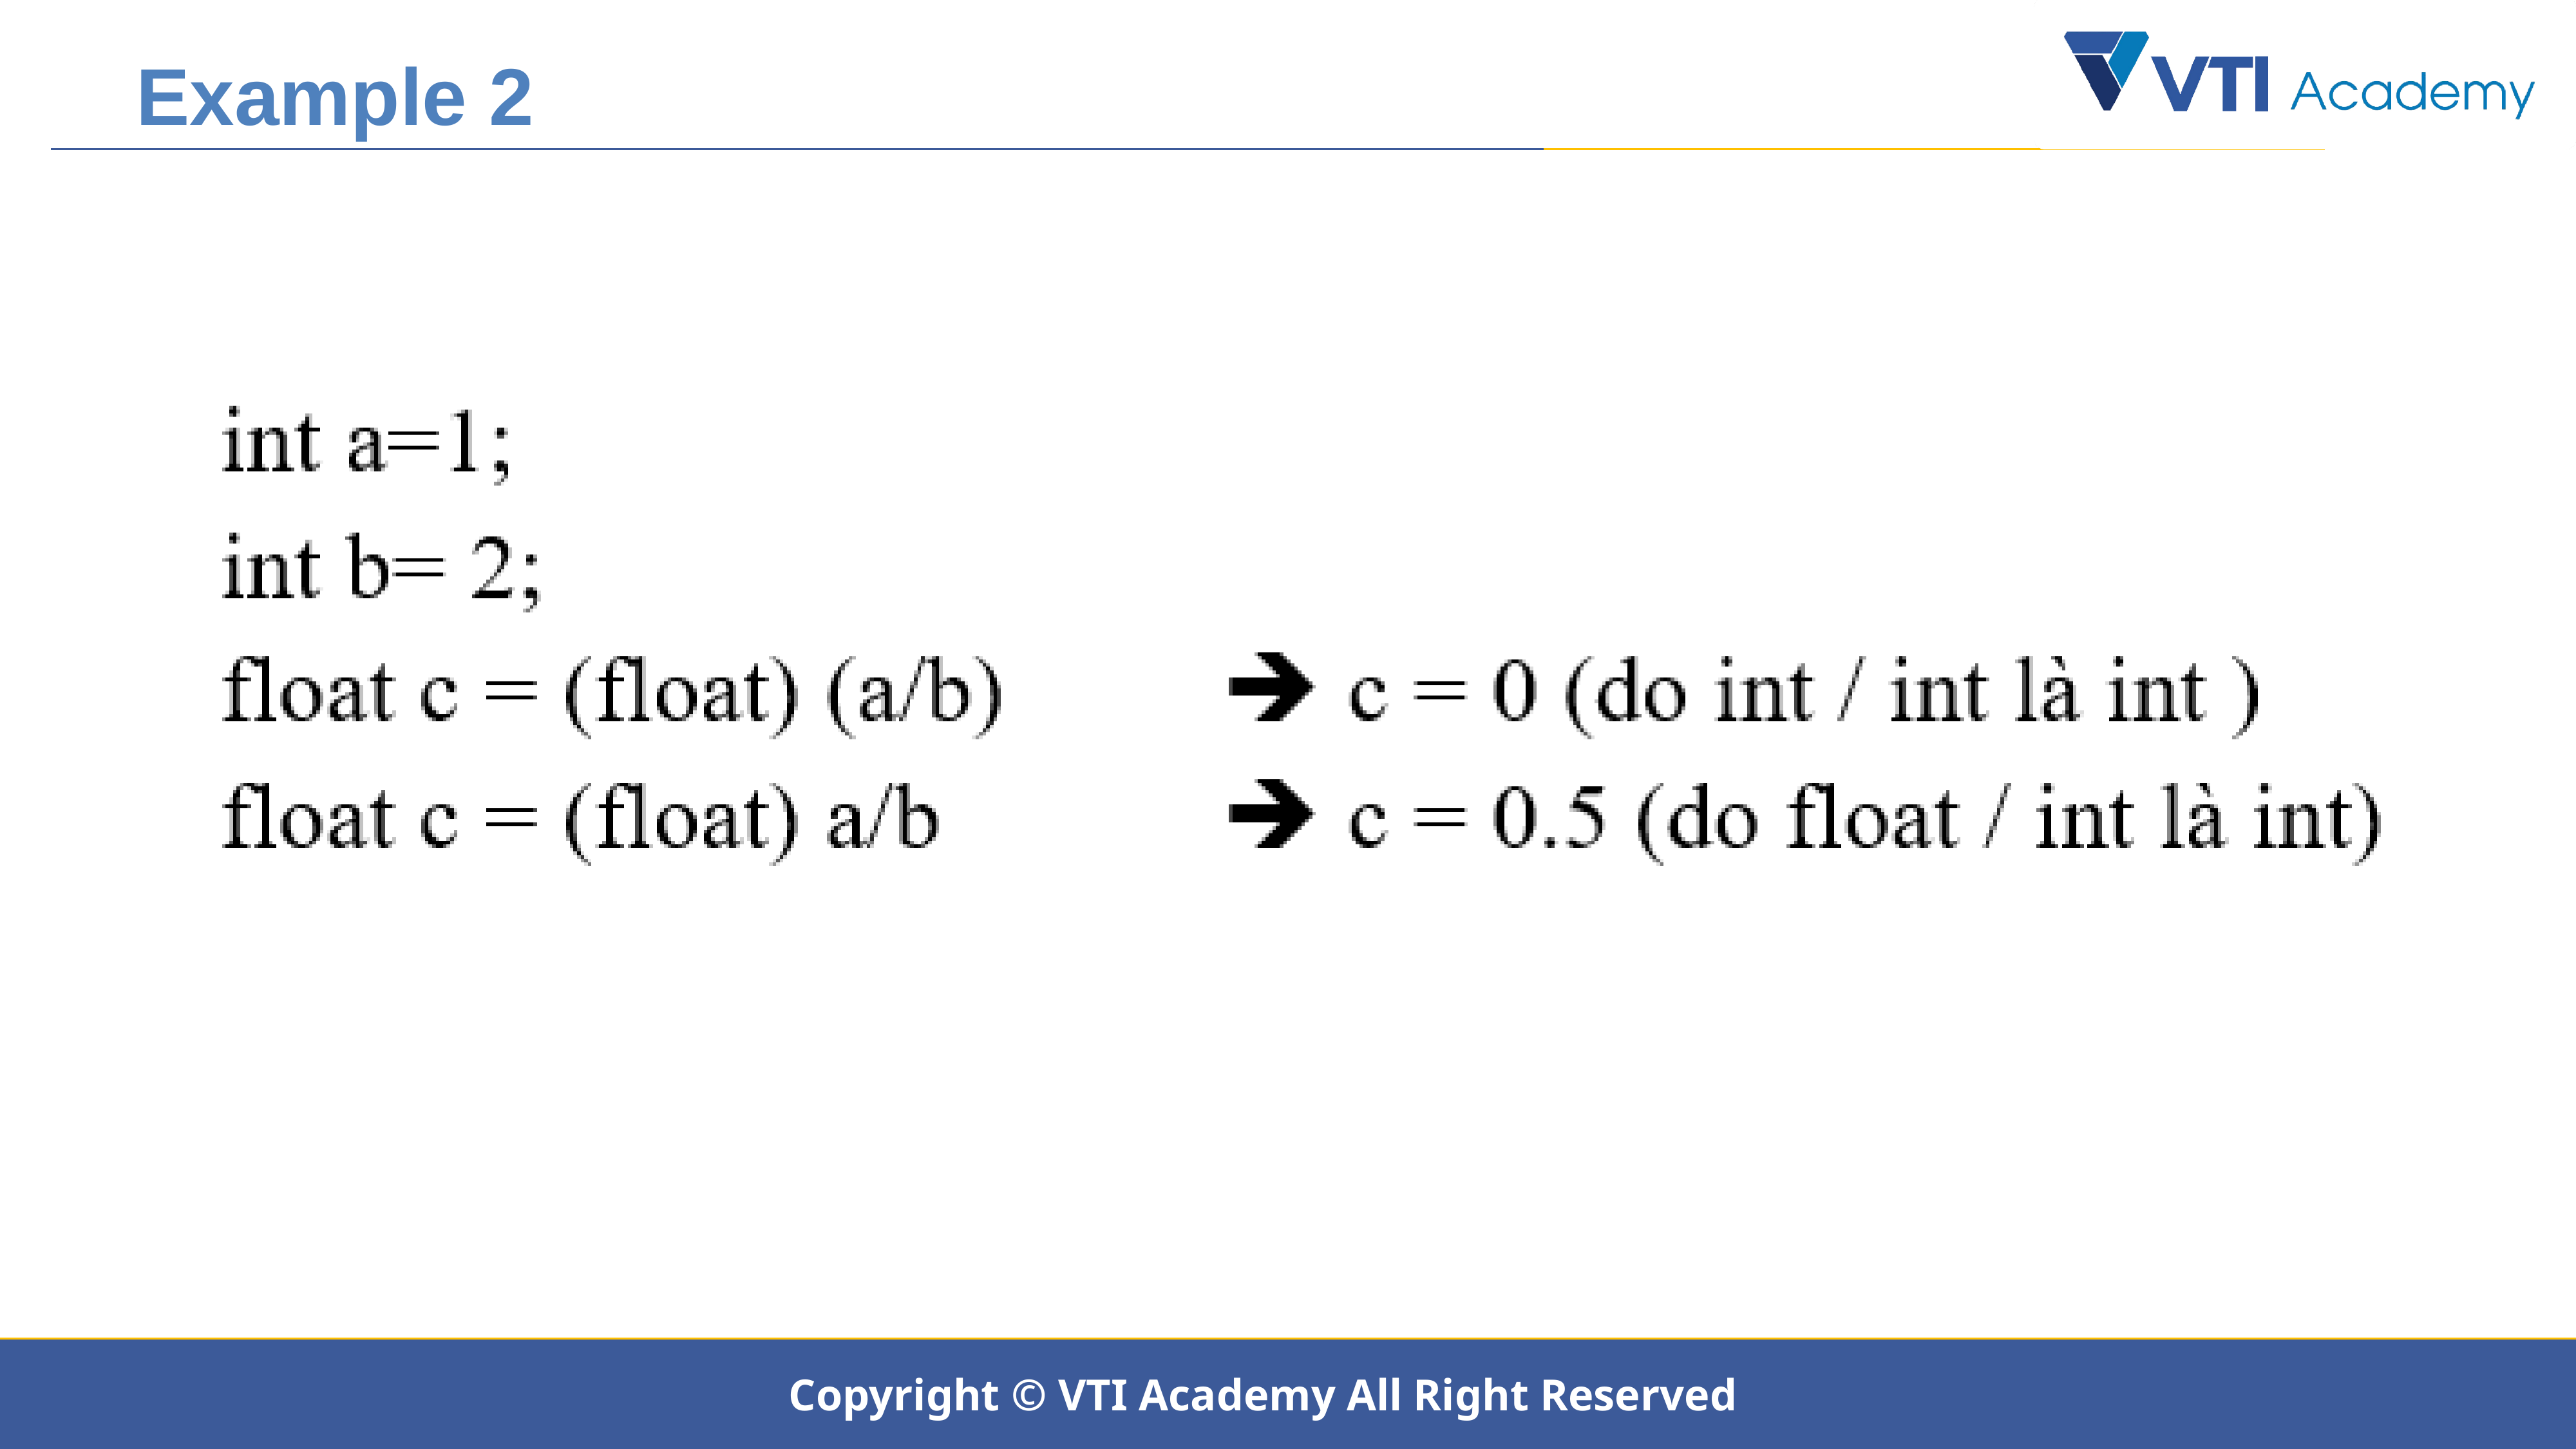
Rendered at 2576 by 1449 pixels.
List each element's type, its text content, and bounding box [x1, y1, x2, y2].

picture [2034, 0, 2576, 149]
text_box Example 2 [126, 60, 996, 126]
picture [185, 384, 2403, 882]
